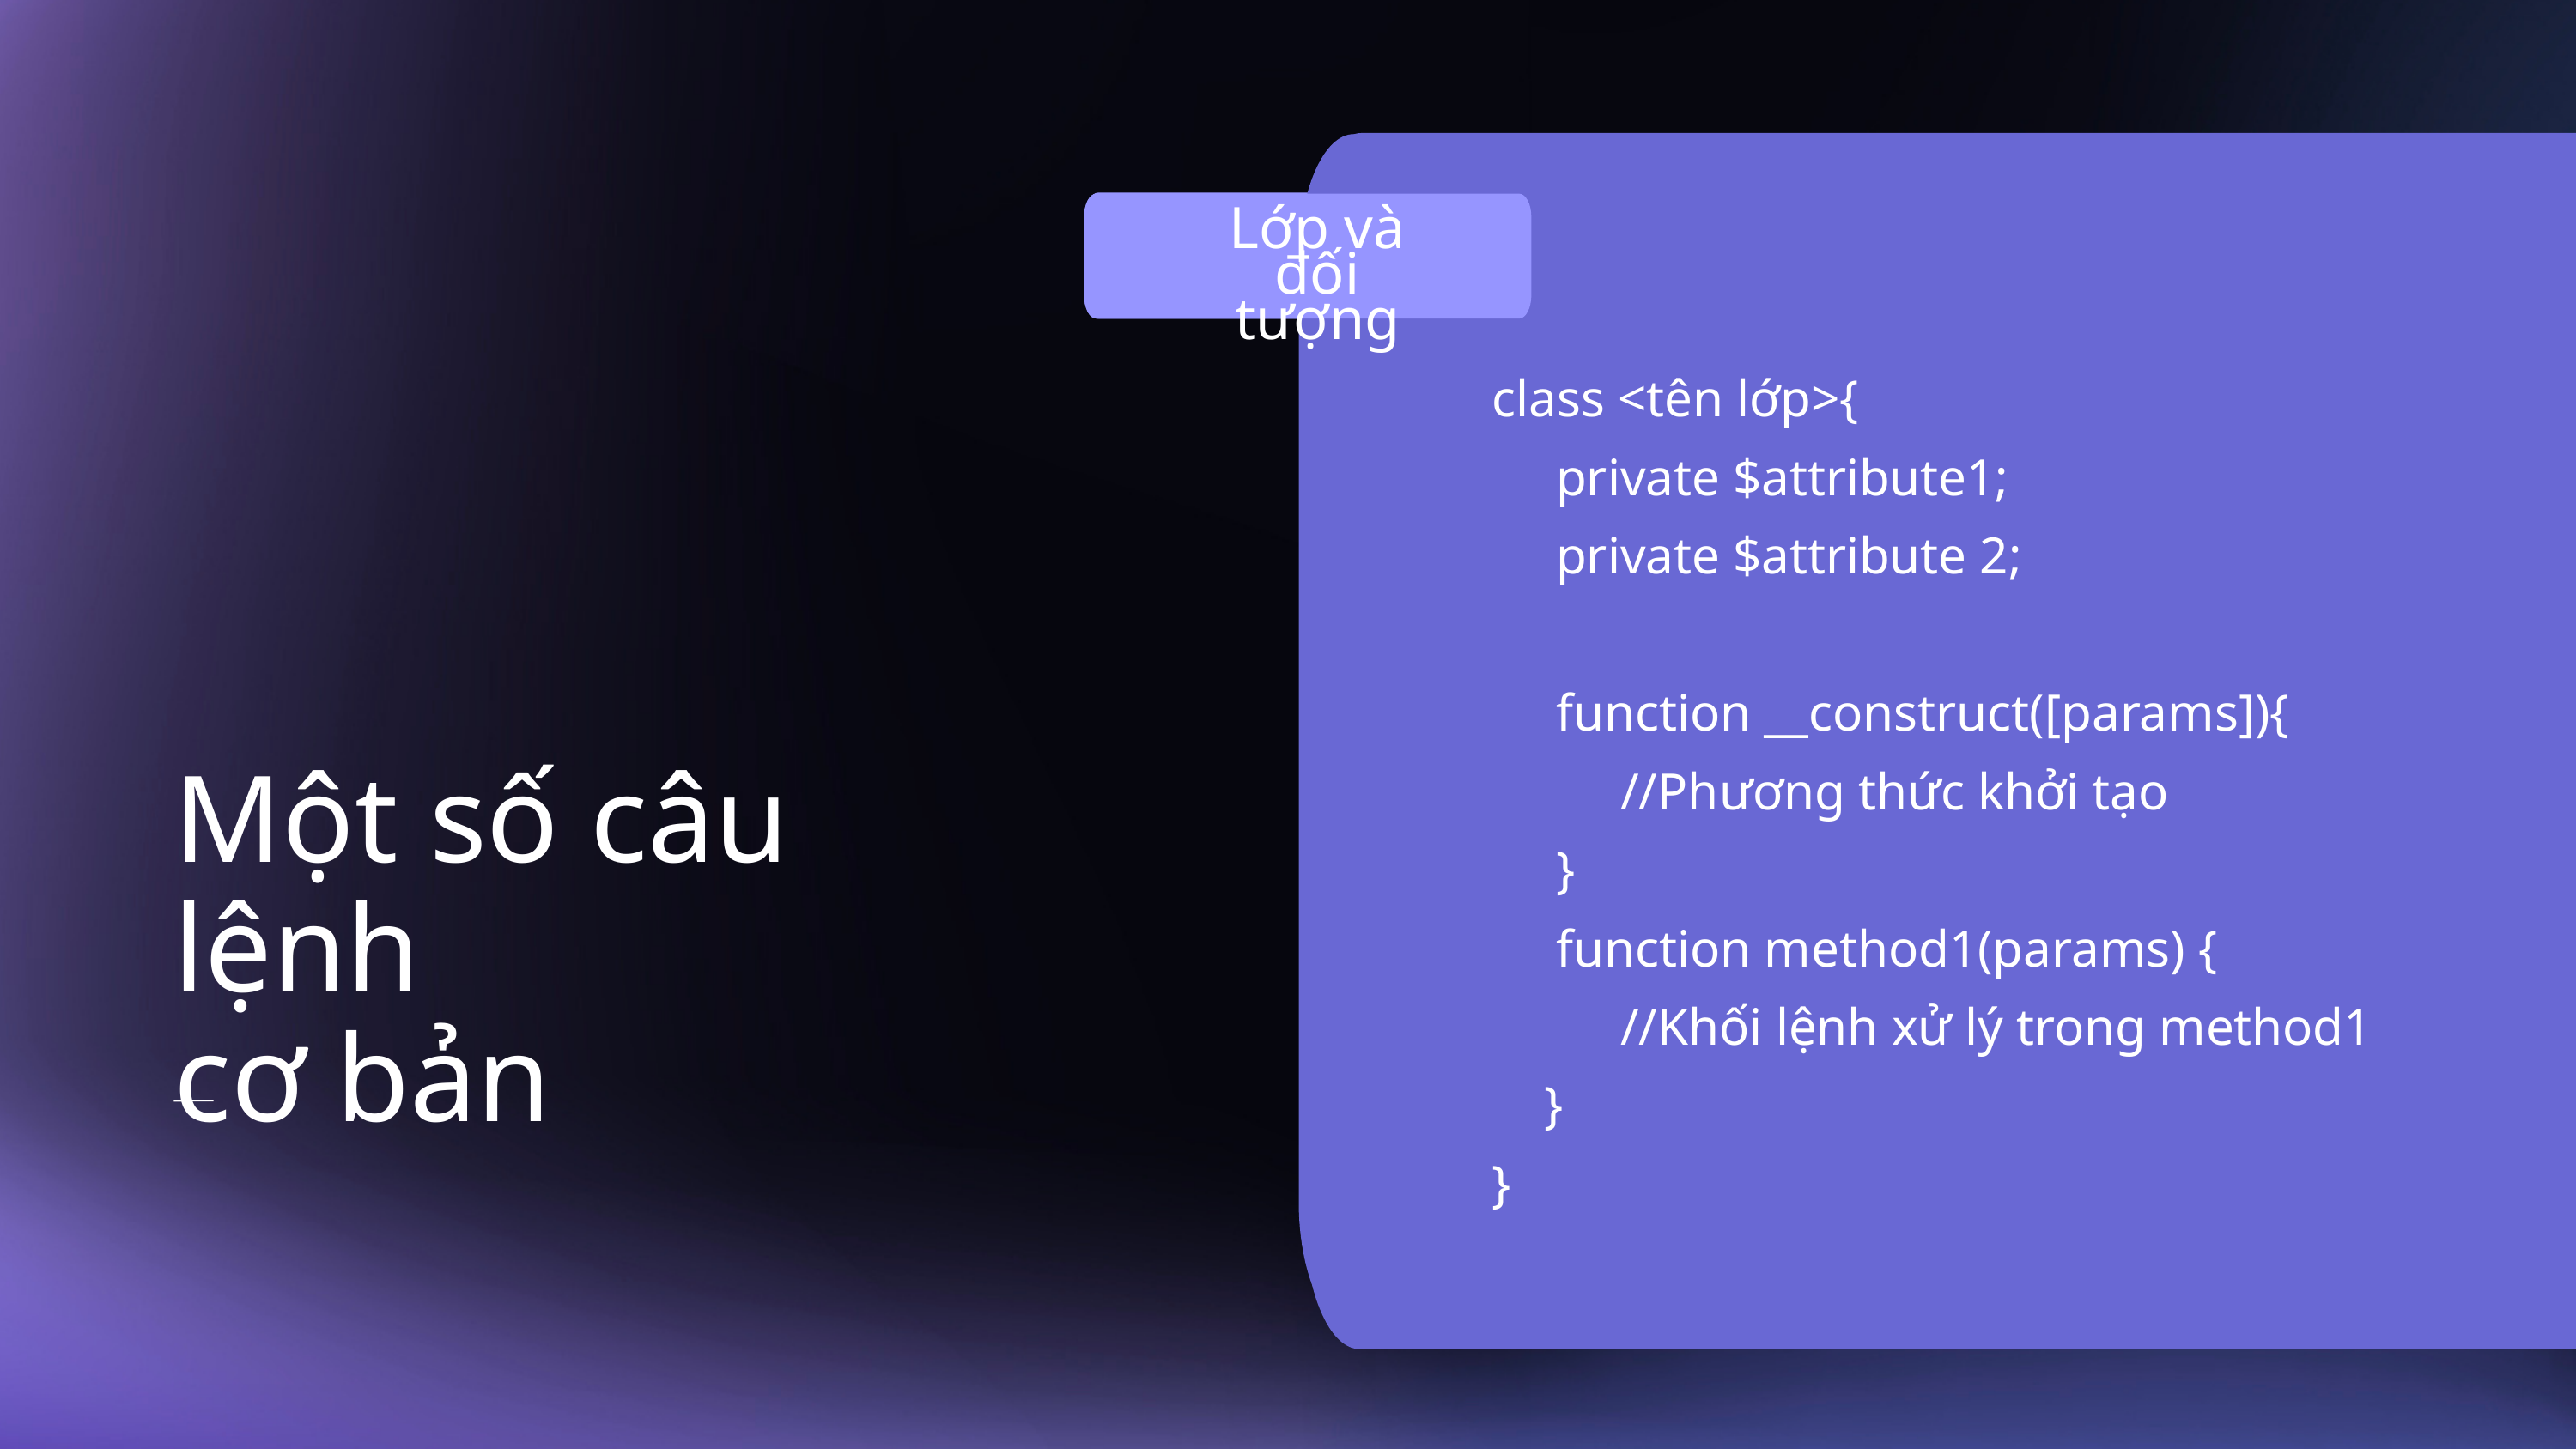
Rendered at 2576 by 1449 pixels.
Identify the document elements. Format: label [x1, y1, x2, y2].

text_box [1084, 1335, 2576, 1379]
picture [0, 0, 2576, 1449]
text_box [1086, 133, 2576, 1330]
